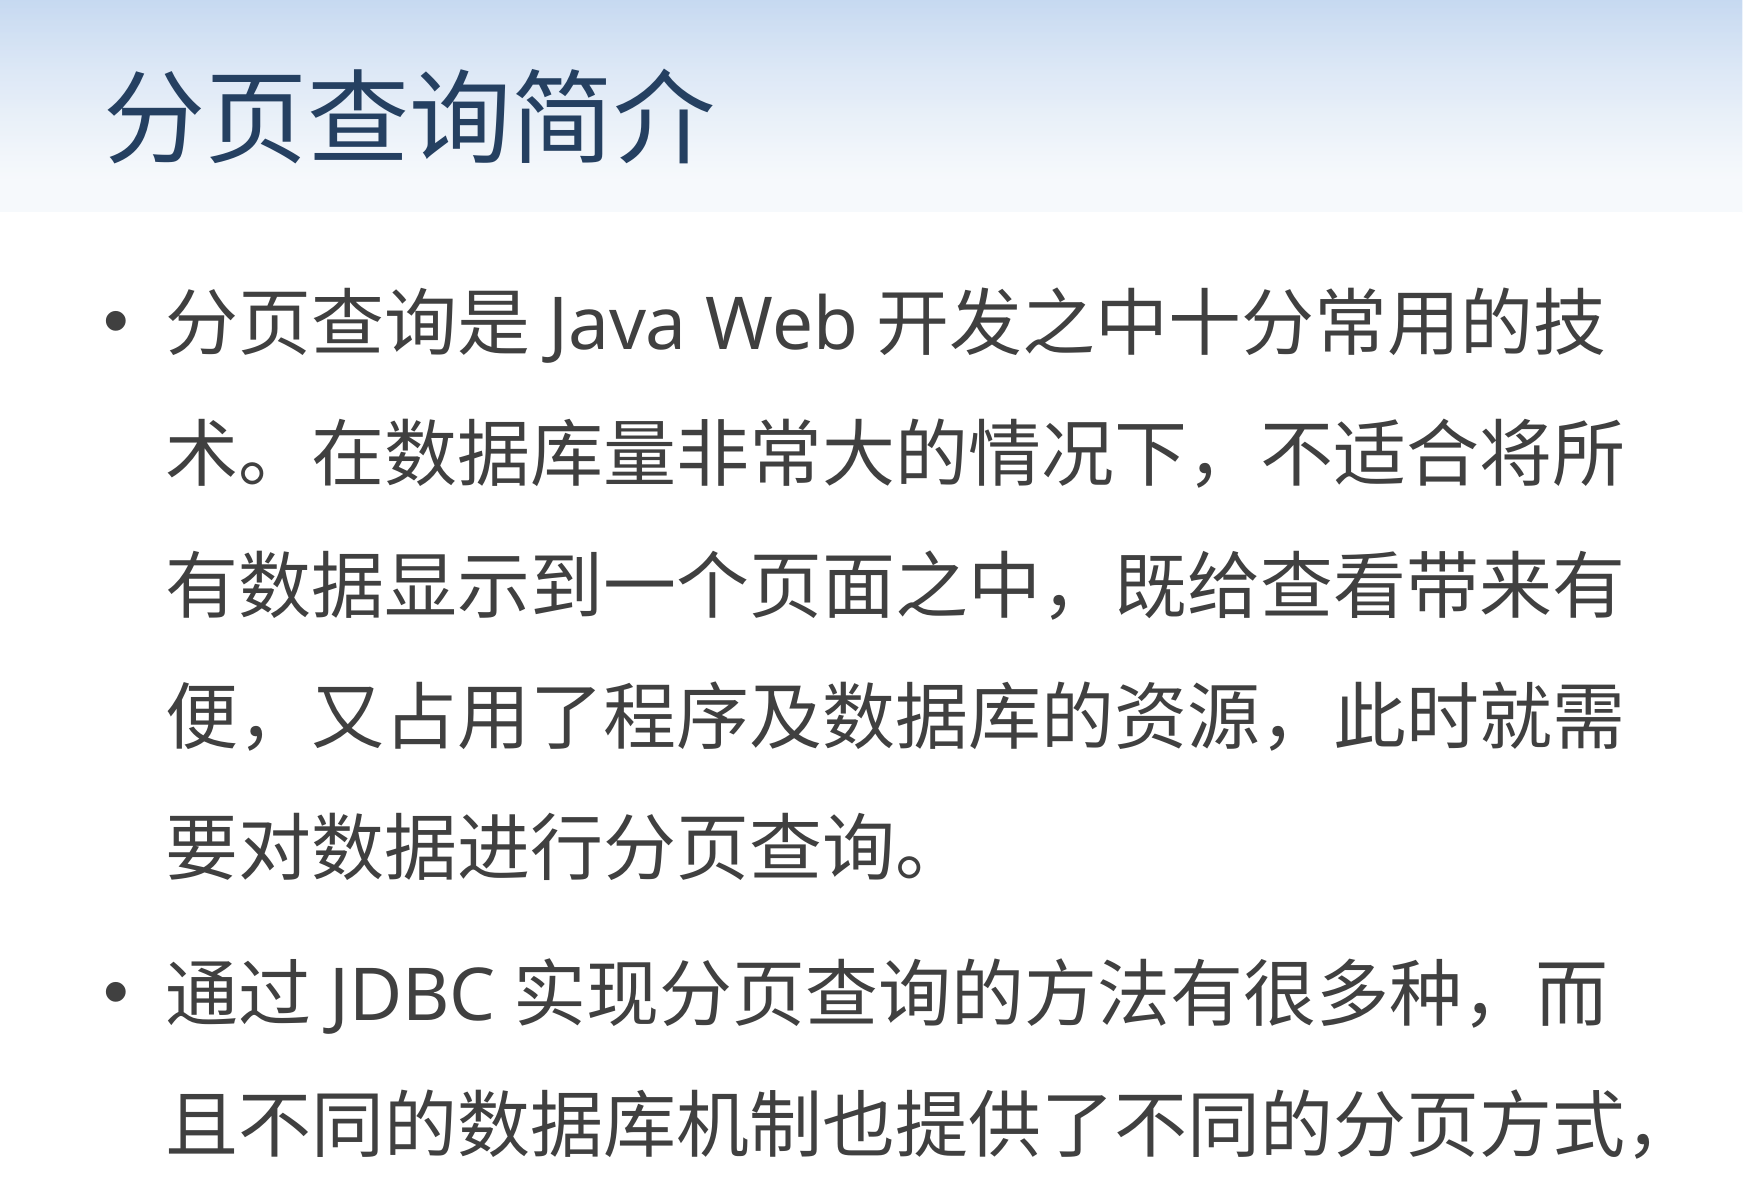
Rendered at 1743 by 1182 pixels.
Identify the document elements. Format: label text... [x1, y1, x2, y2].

title 分页查询简介 [87, 15, 1656, 213]
list 分页查询是Java Web开发之中十分常用的技术。在数据库量非常大的情况下，不适合将所有数据显示到一个页面之中，既给查看带来有便，又占用了程序及数据库的资源，此时就需要对数据进行分页查询。 通过JDBC实现分页查询的方法有很多种，而且不同的数据库机制也提供了不同的分页方式，在这里介绍两种非常典型的分页方法。 1、通过ResultSet的光标实现分页 ResultSet是JDBC API中封装的查询结果集对象，通过该对象可以实现数据的分页显示，优点是在各种数据库上通用，缺点是占用大量资源，不适合数据量大的情况。 2、通过数据库机制进行分页 很多数据库自身都提供了分页机制，如MySQL的limit关键字，SQLServer的top关键字,oracle的ROWNUM的特性等，都可以设置数据返回的记录数，通过数据库提供的分页机制实现分页查询，其优点是减少数据库资源的开销提升程序的性能，缺点是只针对一种数据库通用。 由于通用ResultSet的光标实现数据分页存在性能方面的缺陷，所以在实际开发中大多都是采用数据库的分页机制来实现分页查询。 [87, 224, 1656, 1004]
